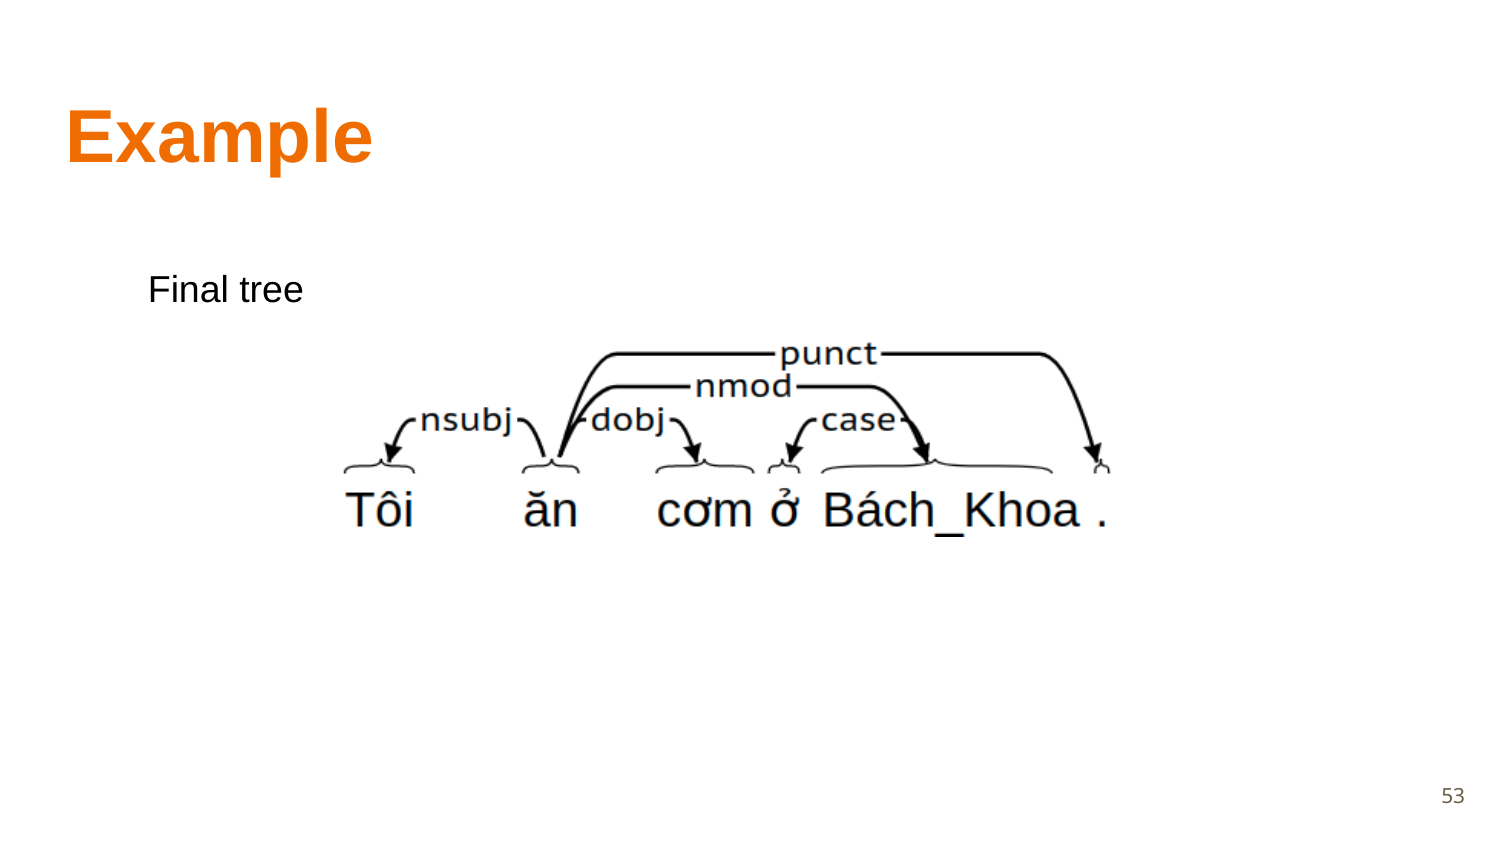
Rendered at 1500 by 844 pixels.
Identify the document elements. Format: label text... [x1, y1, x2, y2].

text_box Final tree [133, 242, 1418, 748]
text_box 53 [1389, 764, 1480, 830]
picture [335, 328, 1134, 537]
text_box Example [51, 72, 1449, 189]
